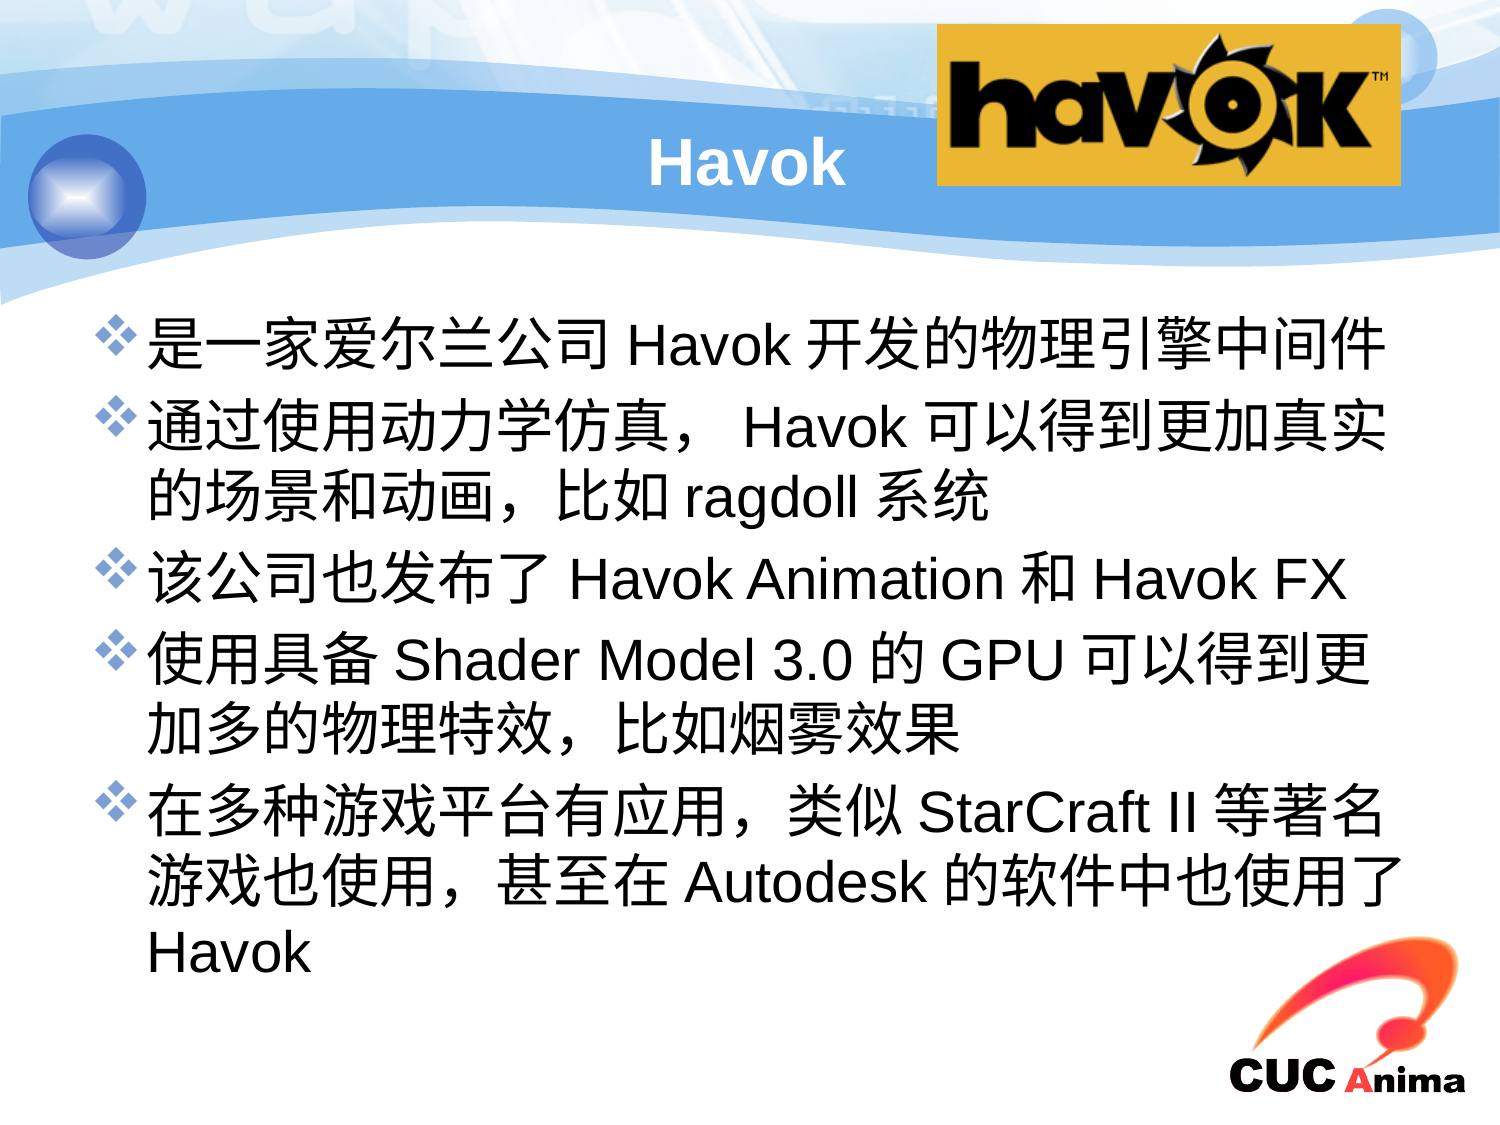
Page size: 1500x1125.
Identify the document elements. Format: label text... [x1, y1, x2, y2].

picture [1224, 924, 1475, 1105]
list 是一家爱尔兰公司Havok开发的物理引擎中间件 通过使用动力学仿真，Havok可以得到更加真实的场景和动画，比如ragdoll系统 该公司也发布了Havok Animation和Havok FX 使用具备Shader Model 3.0的GPU可以得到更加多的物理特效，比如烟雾效果 在多种游戏平台有应用，类似StarCraft II等著名游戏也使用，甚至在Autodesk的软件中也使用了Havok [74, 299, 1426, 1038]
picture [0, 0, 1500, 186]
title Havok [149, 112, 1363, 206]
